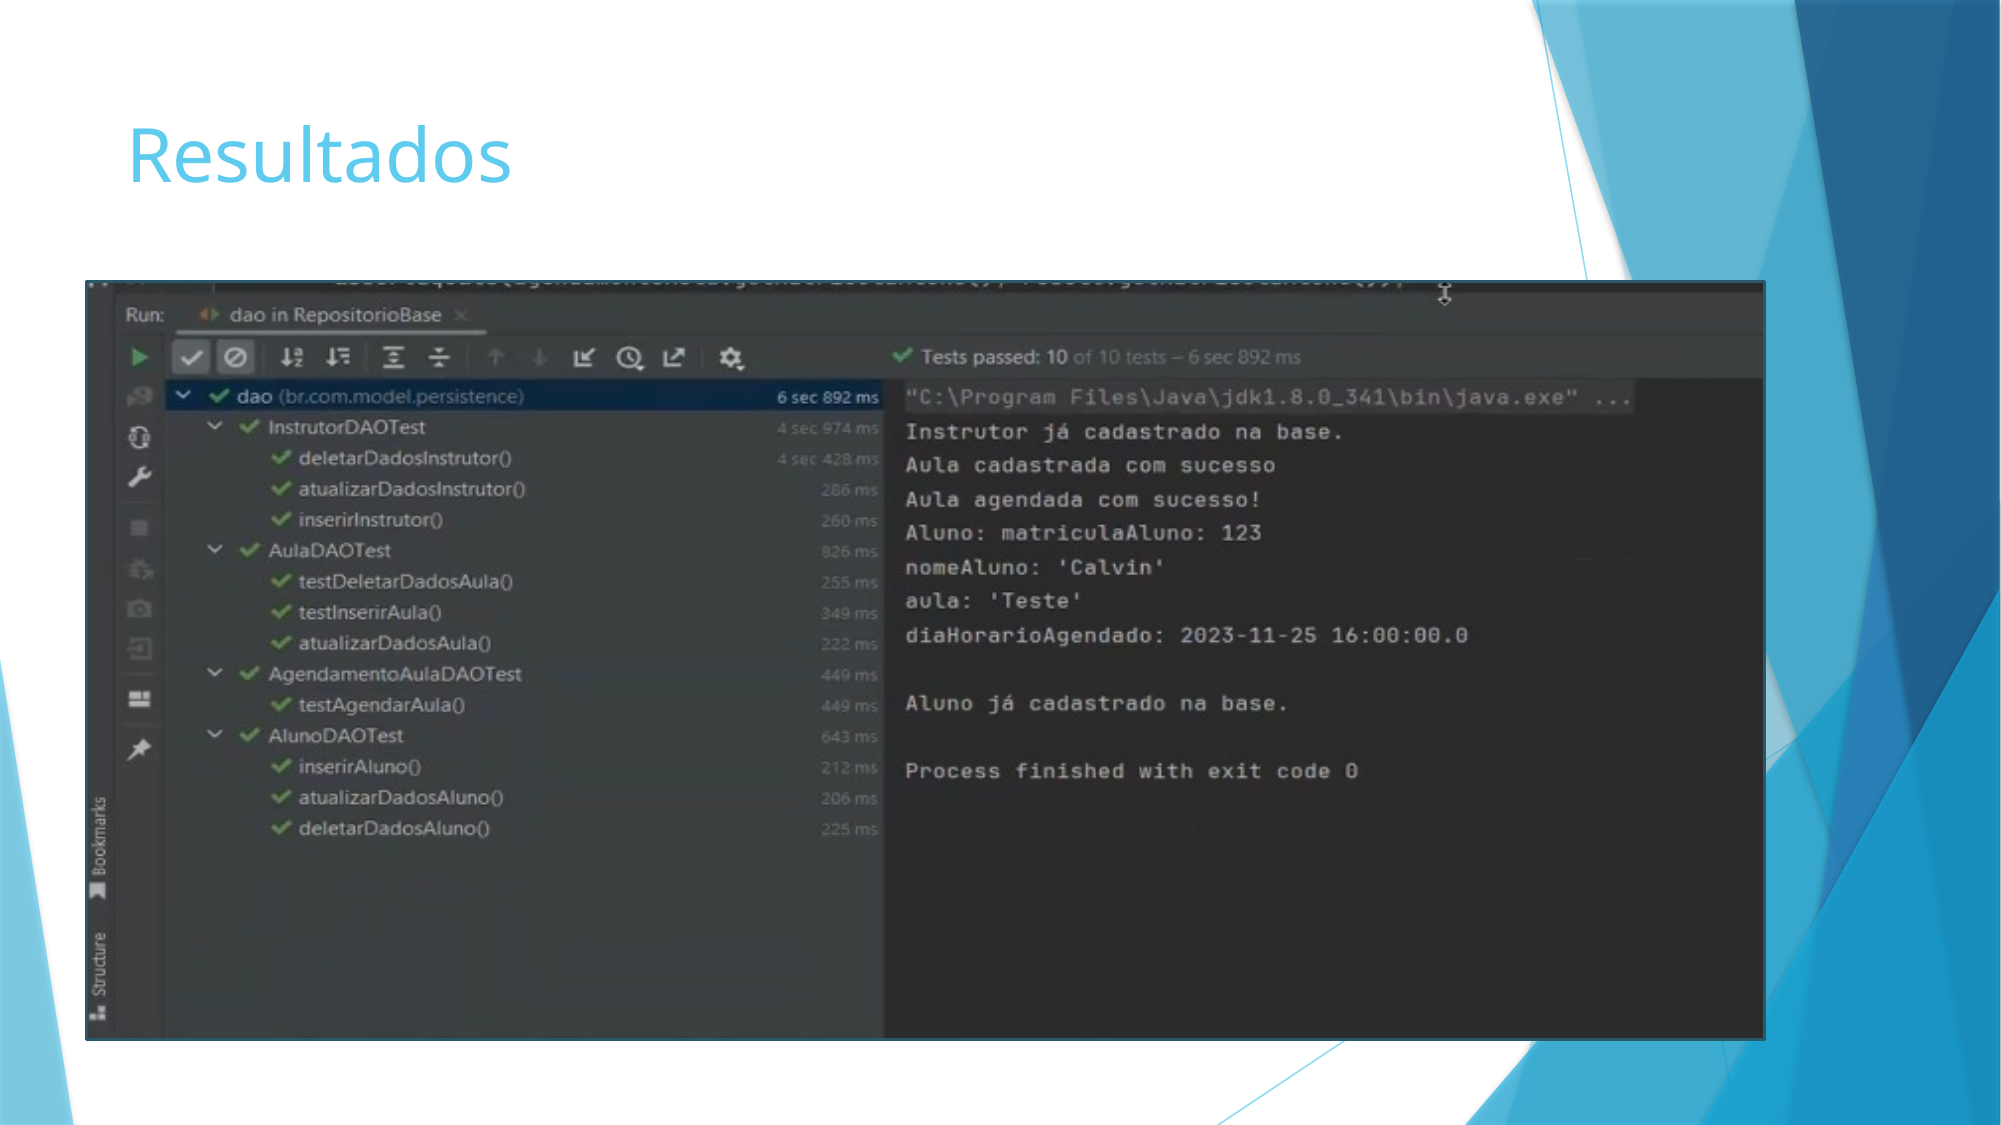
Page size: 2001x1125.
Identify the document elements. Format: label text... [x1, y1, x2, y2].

text_box [85, 280, 1766, 1041]
title Resultados [111, 99, 1522, 280]
